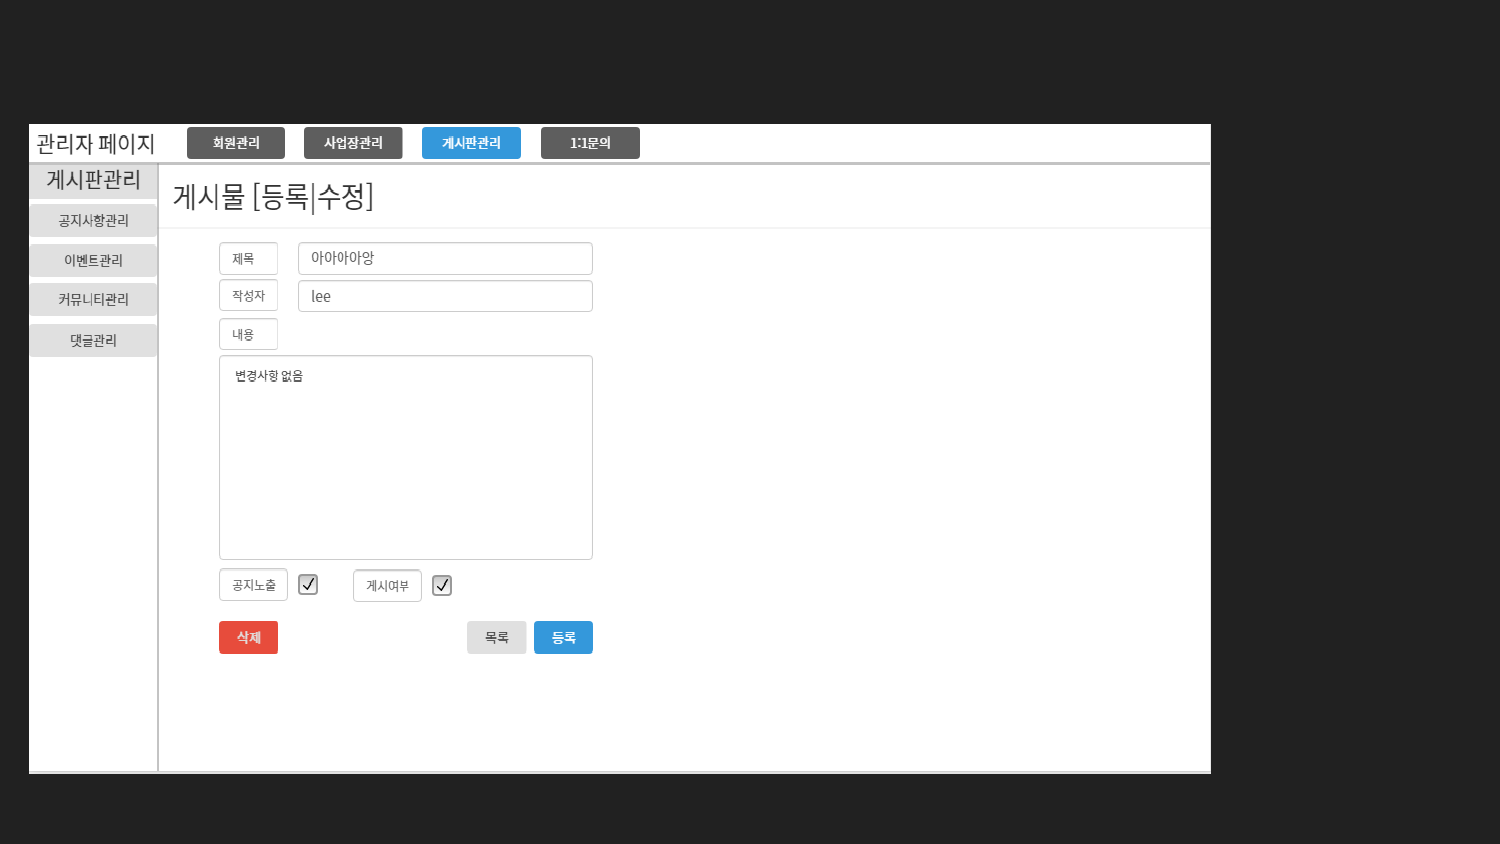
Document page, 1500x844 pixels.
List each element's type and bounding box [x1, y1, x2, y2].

picture [29, 123, 1211, 774]
